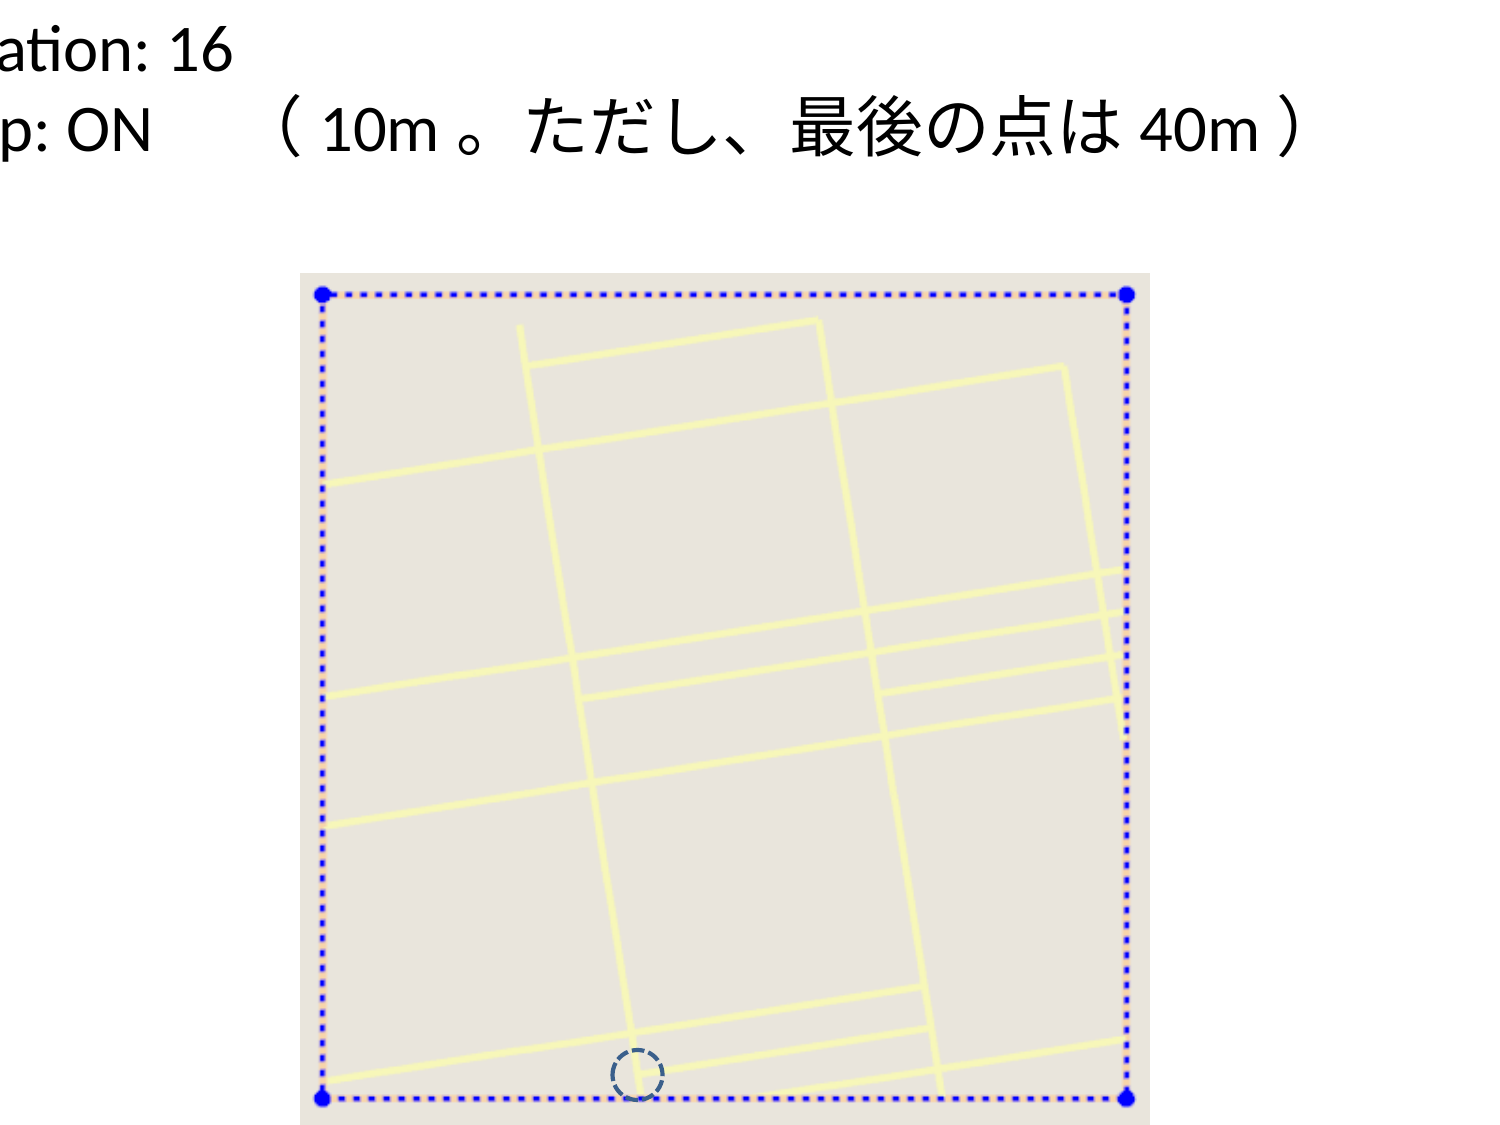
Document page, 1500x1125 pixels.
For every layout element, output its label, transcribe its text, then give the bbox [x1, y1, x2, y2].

text_box Iteration: 16 Snap: ON （10m。ただし、最後の点は40m） [0, 0, 1358, 173]
picture [299, 272, 1151, 1125]
